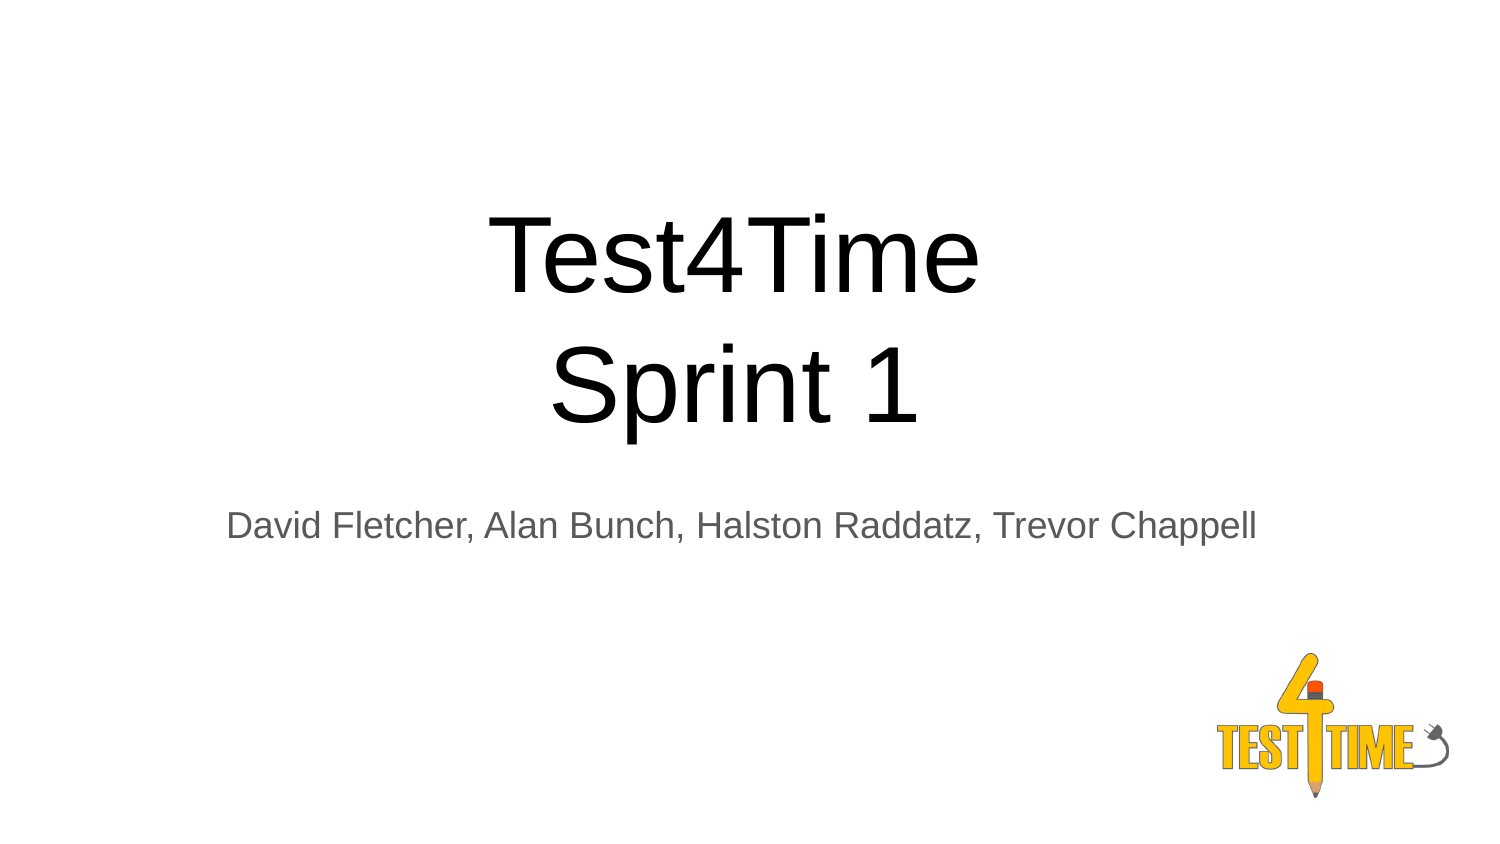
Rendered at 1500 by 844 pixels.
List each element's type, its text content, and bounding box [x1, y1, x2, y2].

subtitle David Fletcher, Alan Bunch, Halston Raddatz, Trevor Chappell [51, 464, 1449, 595]
title Test4Time Sprint 1 [51, 122, 1449, 459]
picture [1217, 653, 1449, 798]
